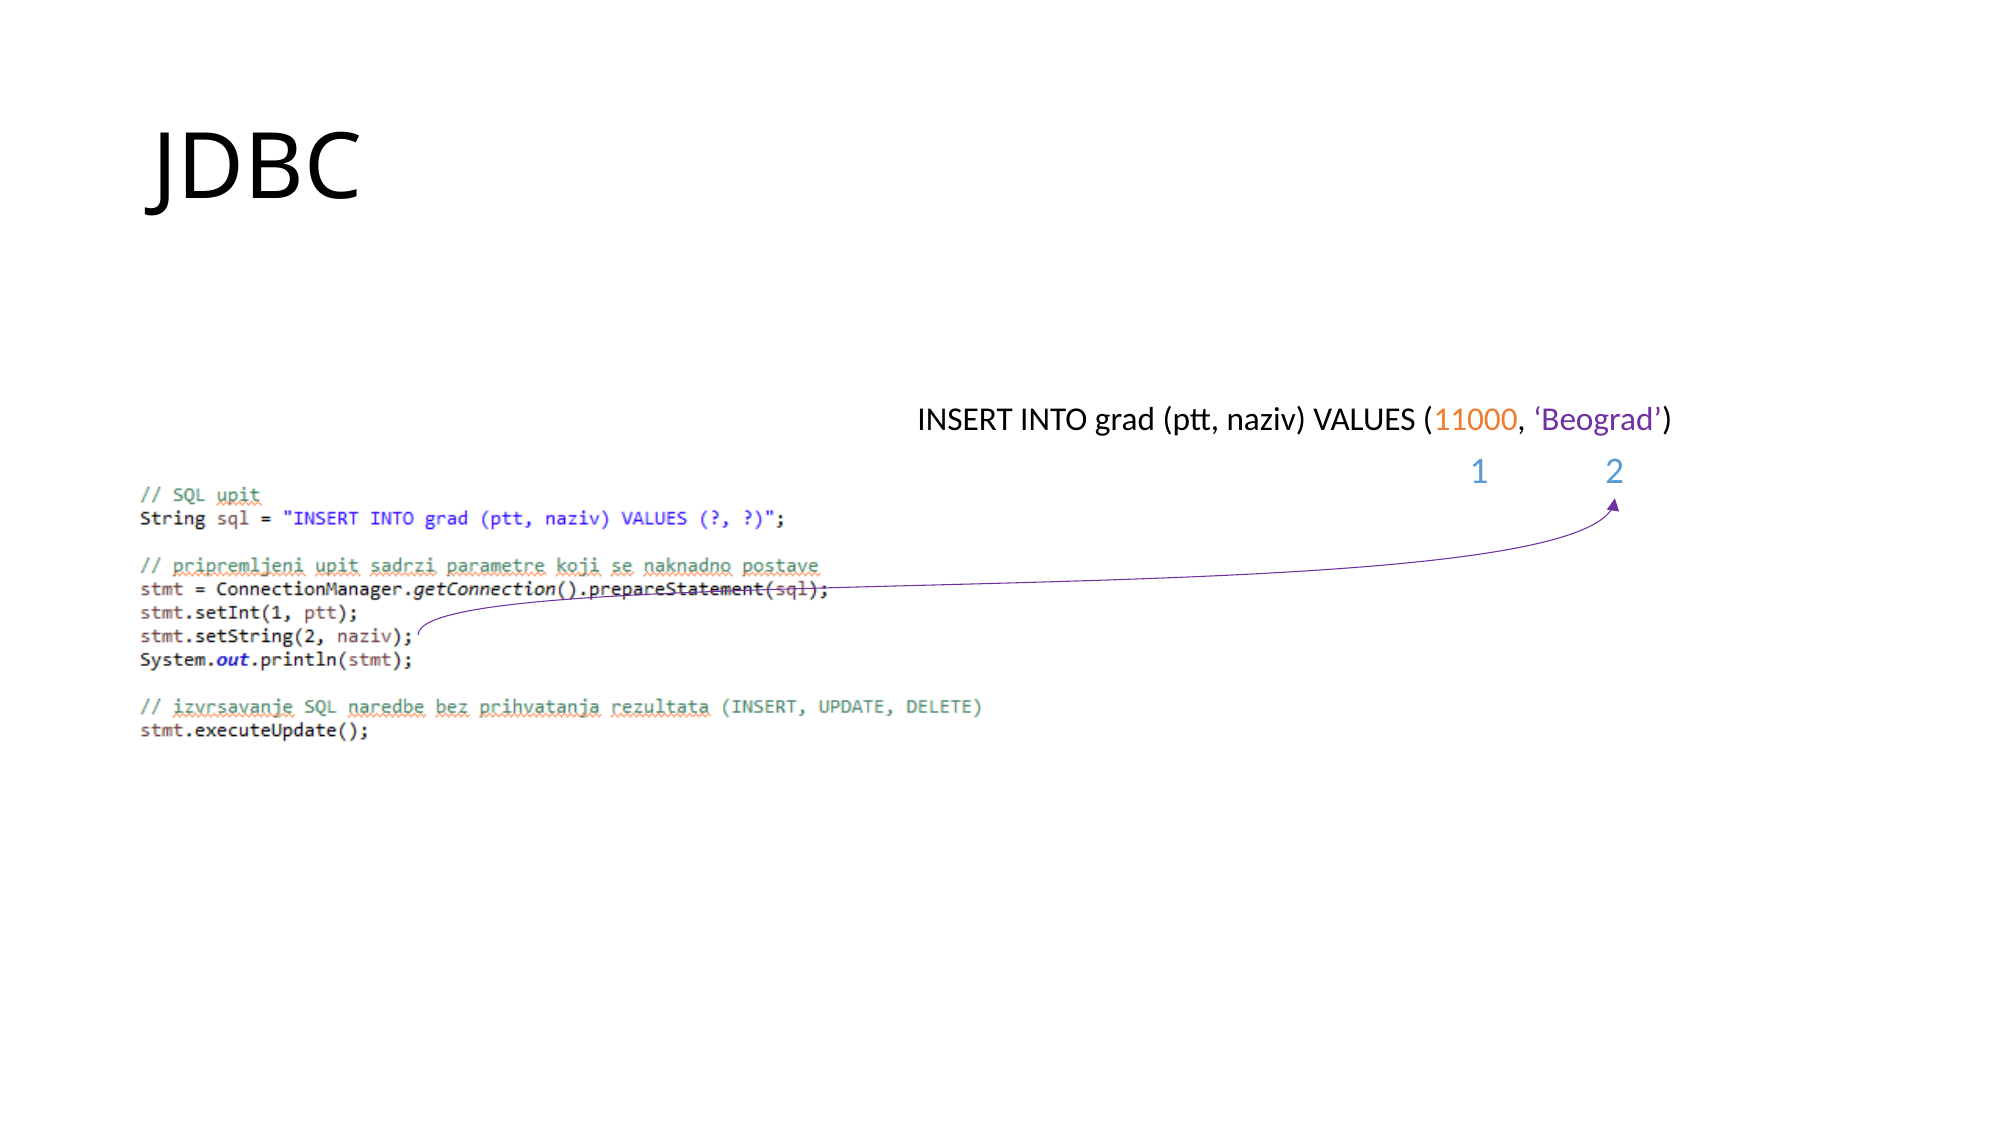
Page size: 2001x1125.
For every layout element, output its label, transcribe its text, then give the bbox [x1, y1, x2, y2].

text_box 1 [1454, 438, 1504, 499]
title JDBC [137, 59, 1863, 278]
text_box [418, 499, 1615, 635]
text_box 2 [1590, 438, 1640, 499]
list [137, 484, 988, 746]
text_box INSERT INTO grad (ptt, naziv) VALUES (11000, ‘Beograd’) [902, 389, 1696, 445]
